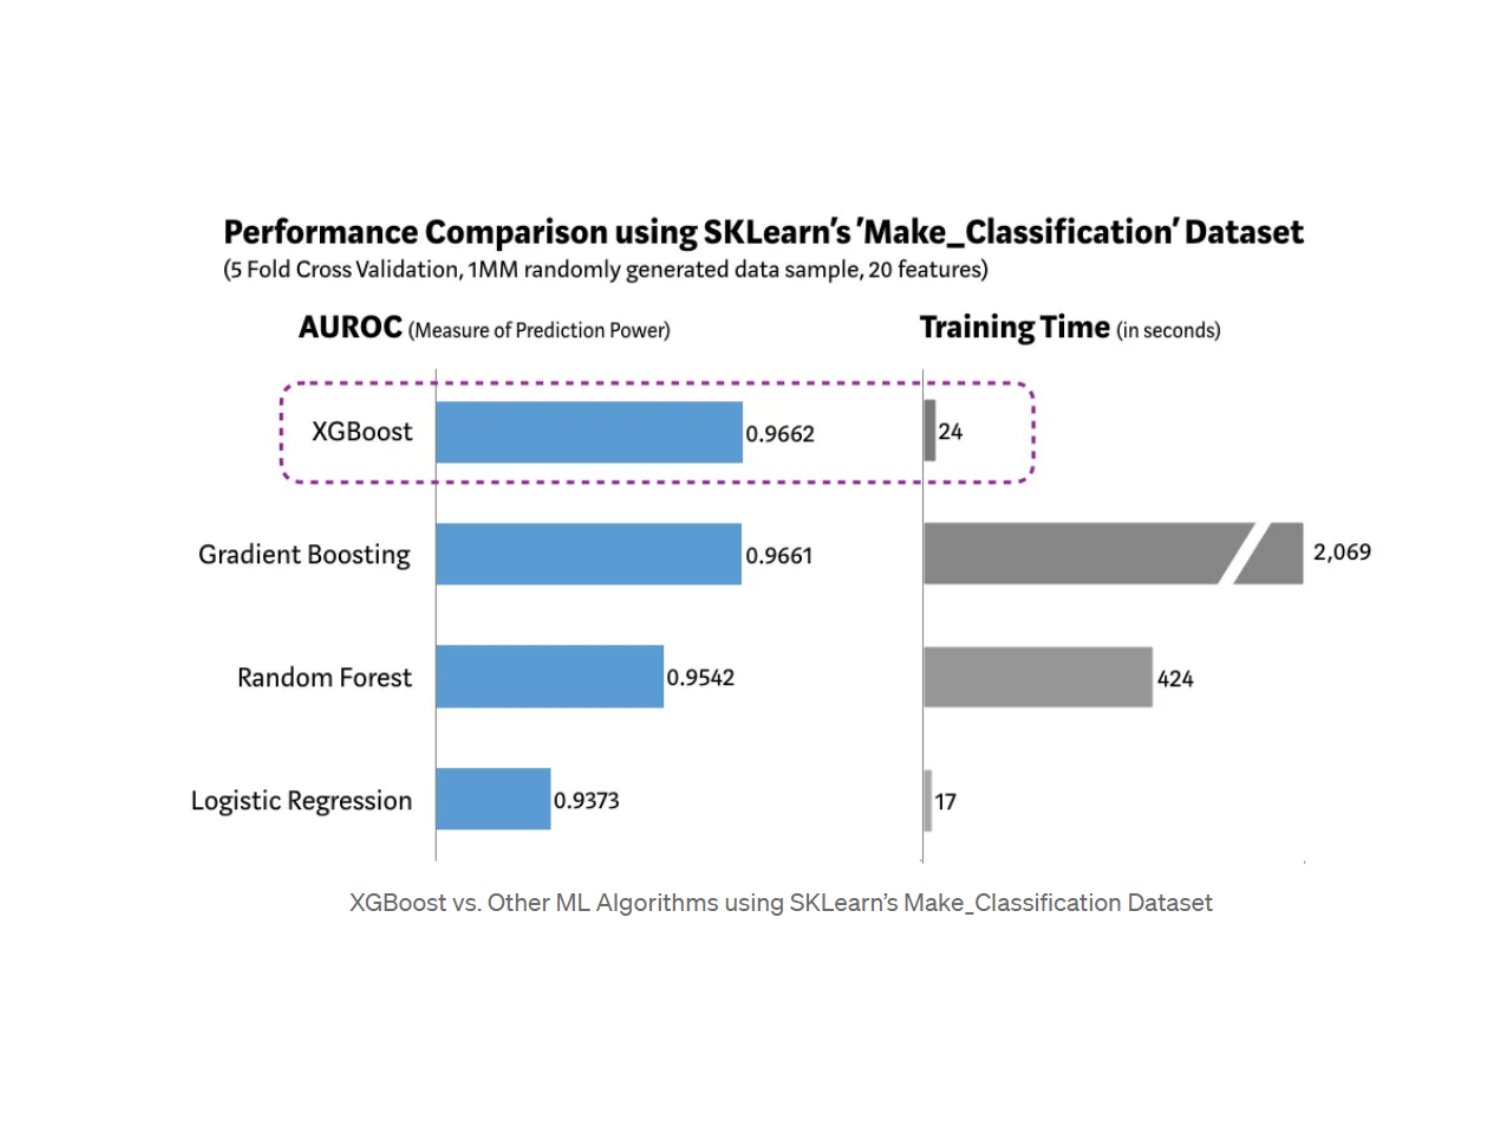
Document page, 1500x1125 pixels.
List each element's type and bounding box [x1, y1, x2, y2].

picture [124, 174, 1421, 936]
